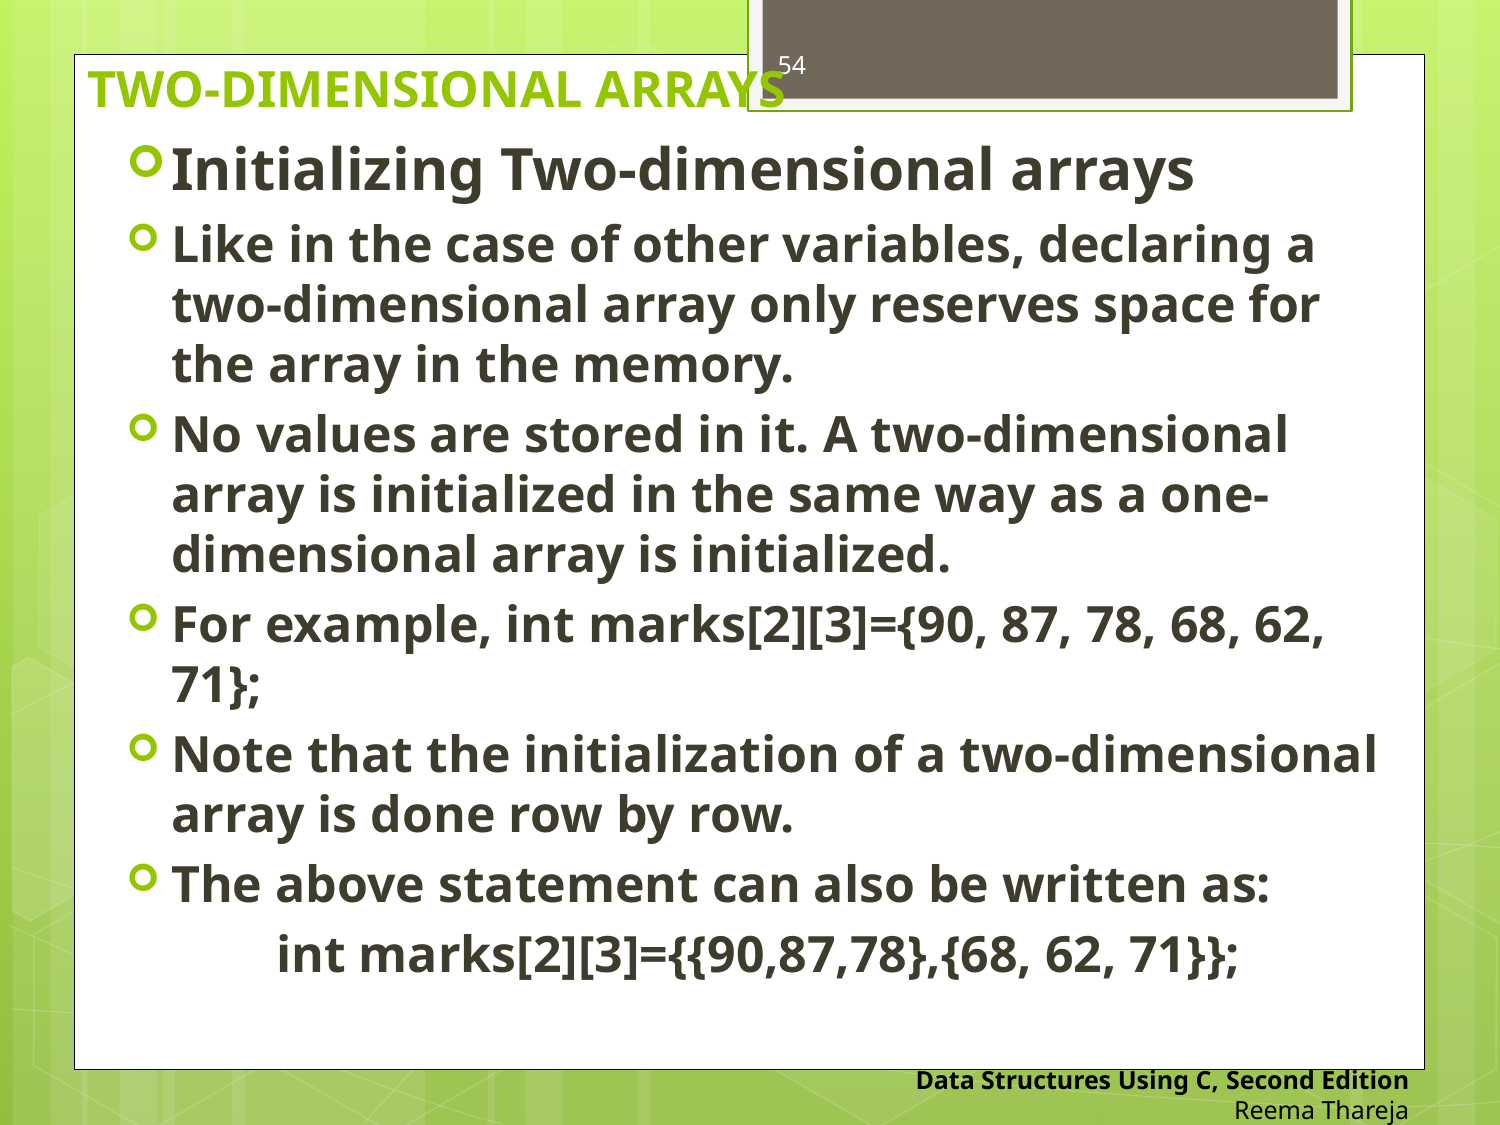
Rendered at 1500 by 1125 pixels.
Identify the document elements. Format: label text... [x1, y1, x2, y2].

footer Data Structures Using C, Second Edition Reema Thareja [849, 1065, 1425, 1125]
slide_number 54 [762, 36, 982, 97]
list Initializing Two-dimensional arrays Like in the case of other variables, declaring a two-dimensional array only reserves space for the array in the memory. No values are stored in it. A two-dimensional array is initialized in the same way as a one-dimensional array is initialized. For example, int marks[2][3]={90, 87, 78, 68, 62, 71}; Note that the initialization of a two-dimensional array is done row by row. The above statement can also be written as: int marks[2][3]={{90,87,78},{68, 62, 71}}; [99, 125, 1413, 1037]
title TWO-DIMENSIONAL ARRAYS [72, 12, 1225, 125]
